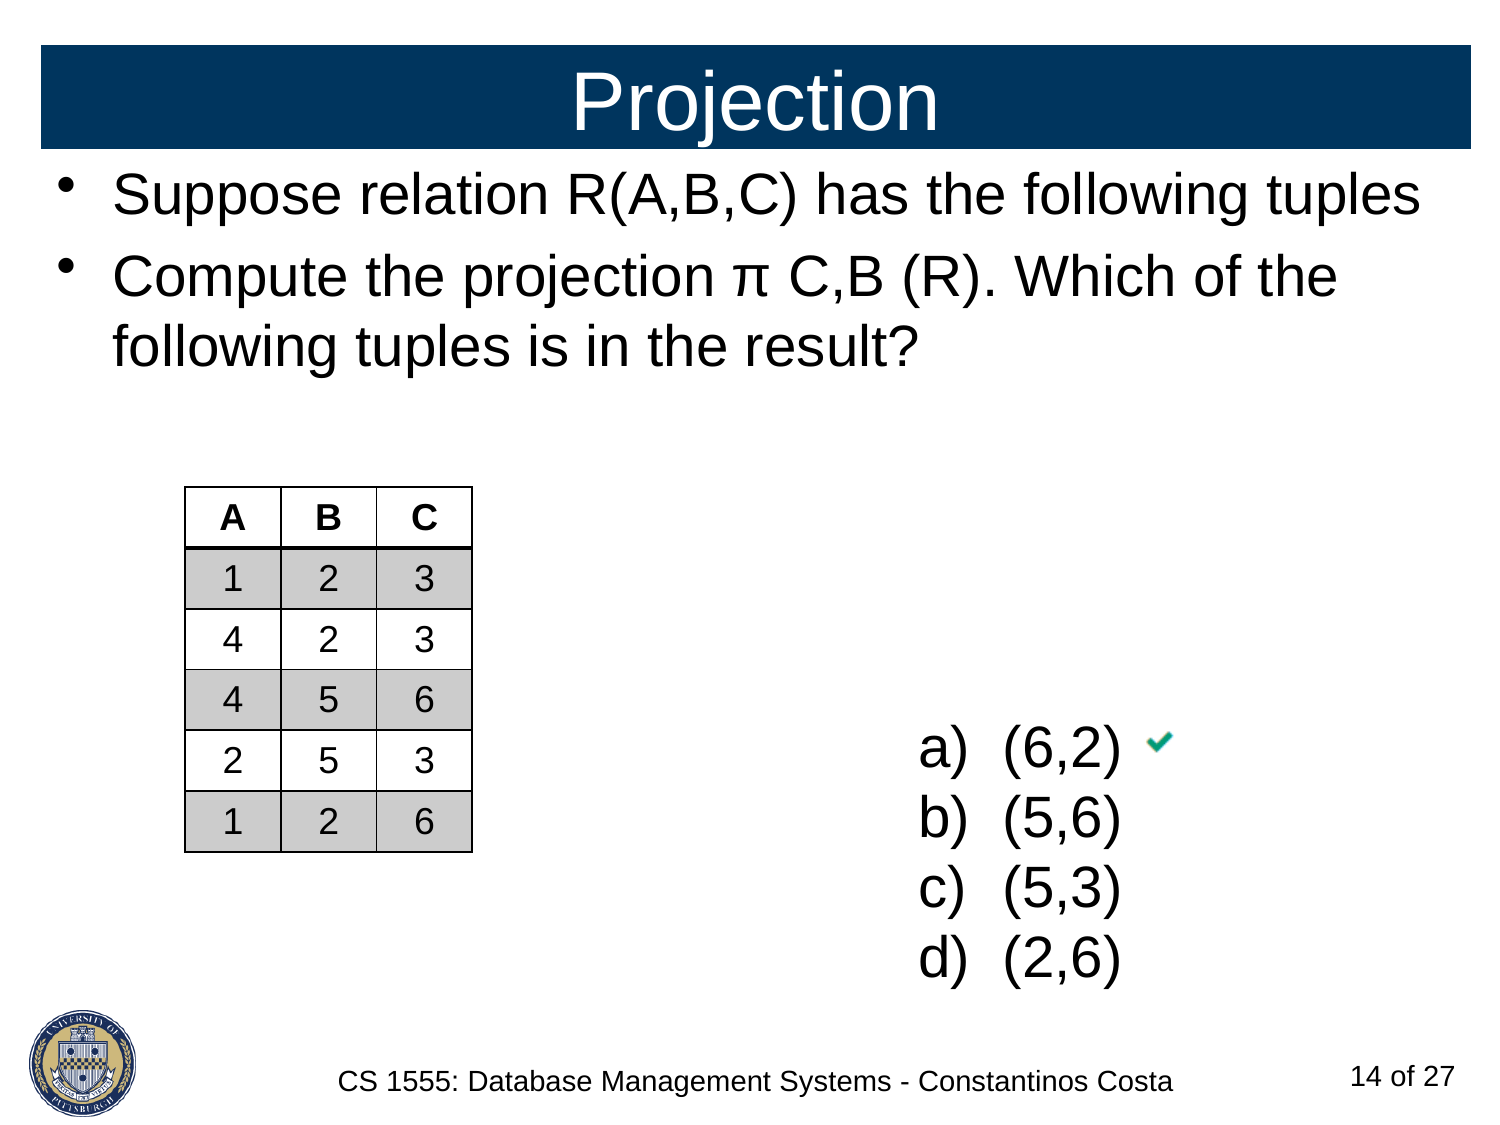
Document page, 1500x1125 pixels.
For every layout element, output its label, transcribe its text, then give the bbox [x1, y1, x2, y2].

text_box (6,2) (5,6) (5,3) (2,6) [903, 701, 1483, 997]
table_header B [282, 488, 376, 546]
picture [29, 1010, 136, 1117]
table_header C [377, 488, 471, 546]
table_cell 6 [377, 670, 471, 729]
table_cell 1 [186, 550, 280, 608]
table_cell 4 [186, 670, 280, 729]
table_cell 2 [282, 550, 376, 608]
table_cell 4 [186, 610, 280, 669]
title Projection [41, 45, 1471, 149]
table_cell 2 [186, 731, 280, 790]
table_cell 3 [377, 610, 471, 669]
table_header A [186, 488, 280, 546]
table_cell 3 [377, 550, 471, 608]
table_cell 6 [377, 792, 471, 851]
table_cell 3 [377, 731, 471, 790]
table_cell 1 [186, 792, 280, 851]
table_cell 5 [282, 731, 376, 790]
list Suppose relation R(A,B,C) has the following tuples Compute the projection π C,B (R). Which of the following tuples is in the result? [41, 149, 1471, 1006]
table_cell 2 [282, 792, 376, 851]
table_cell 5 [282, 670, 376, 729]
table_cell 2 [282, 610, 376, 669]
picture [1141, 727, 1186, 760]
slide_number 14 [1293, 1049, 1471, 1110]
